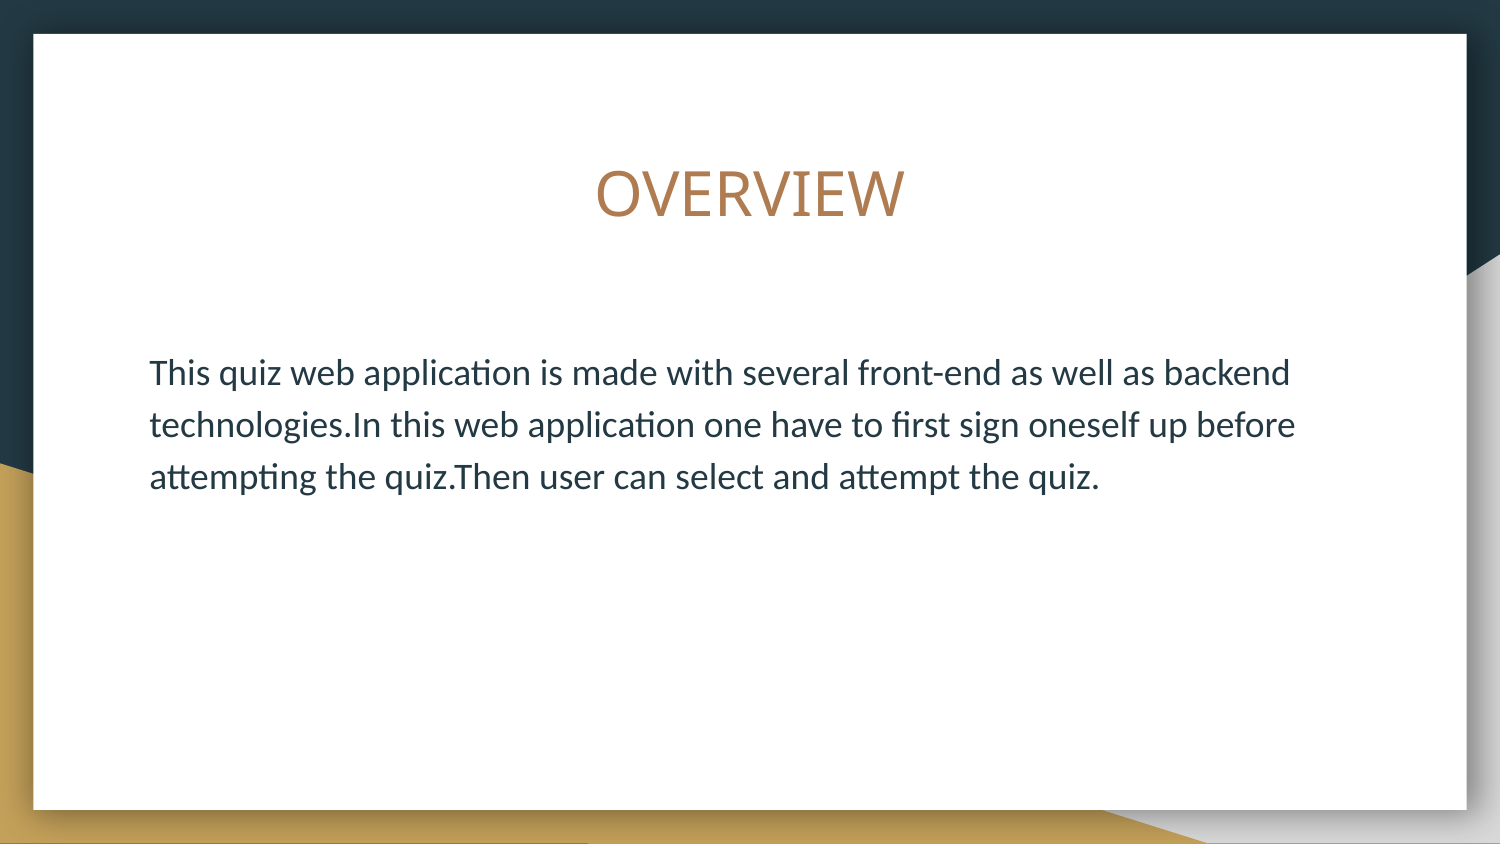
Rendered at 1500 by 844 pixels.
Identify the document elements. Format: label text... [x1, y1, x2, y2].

title OVERVIEW [134, 138, 1366, 296]
list This quiz web application is made with several front-end as well as backend technologies.In this web application one have to first sign oneself up before attempting the quiz.Then user can select and attempt the quiz. [134, 326, 1366, 729]
